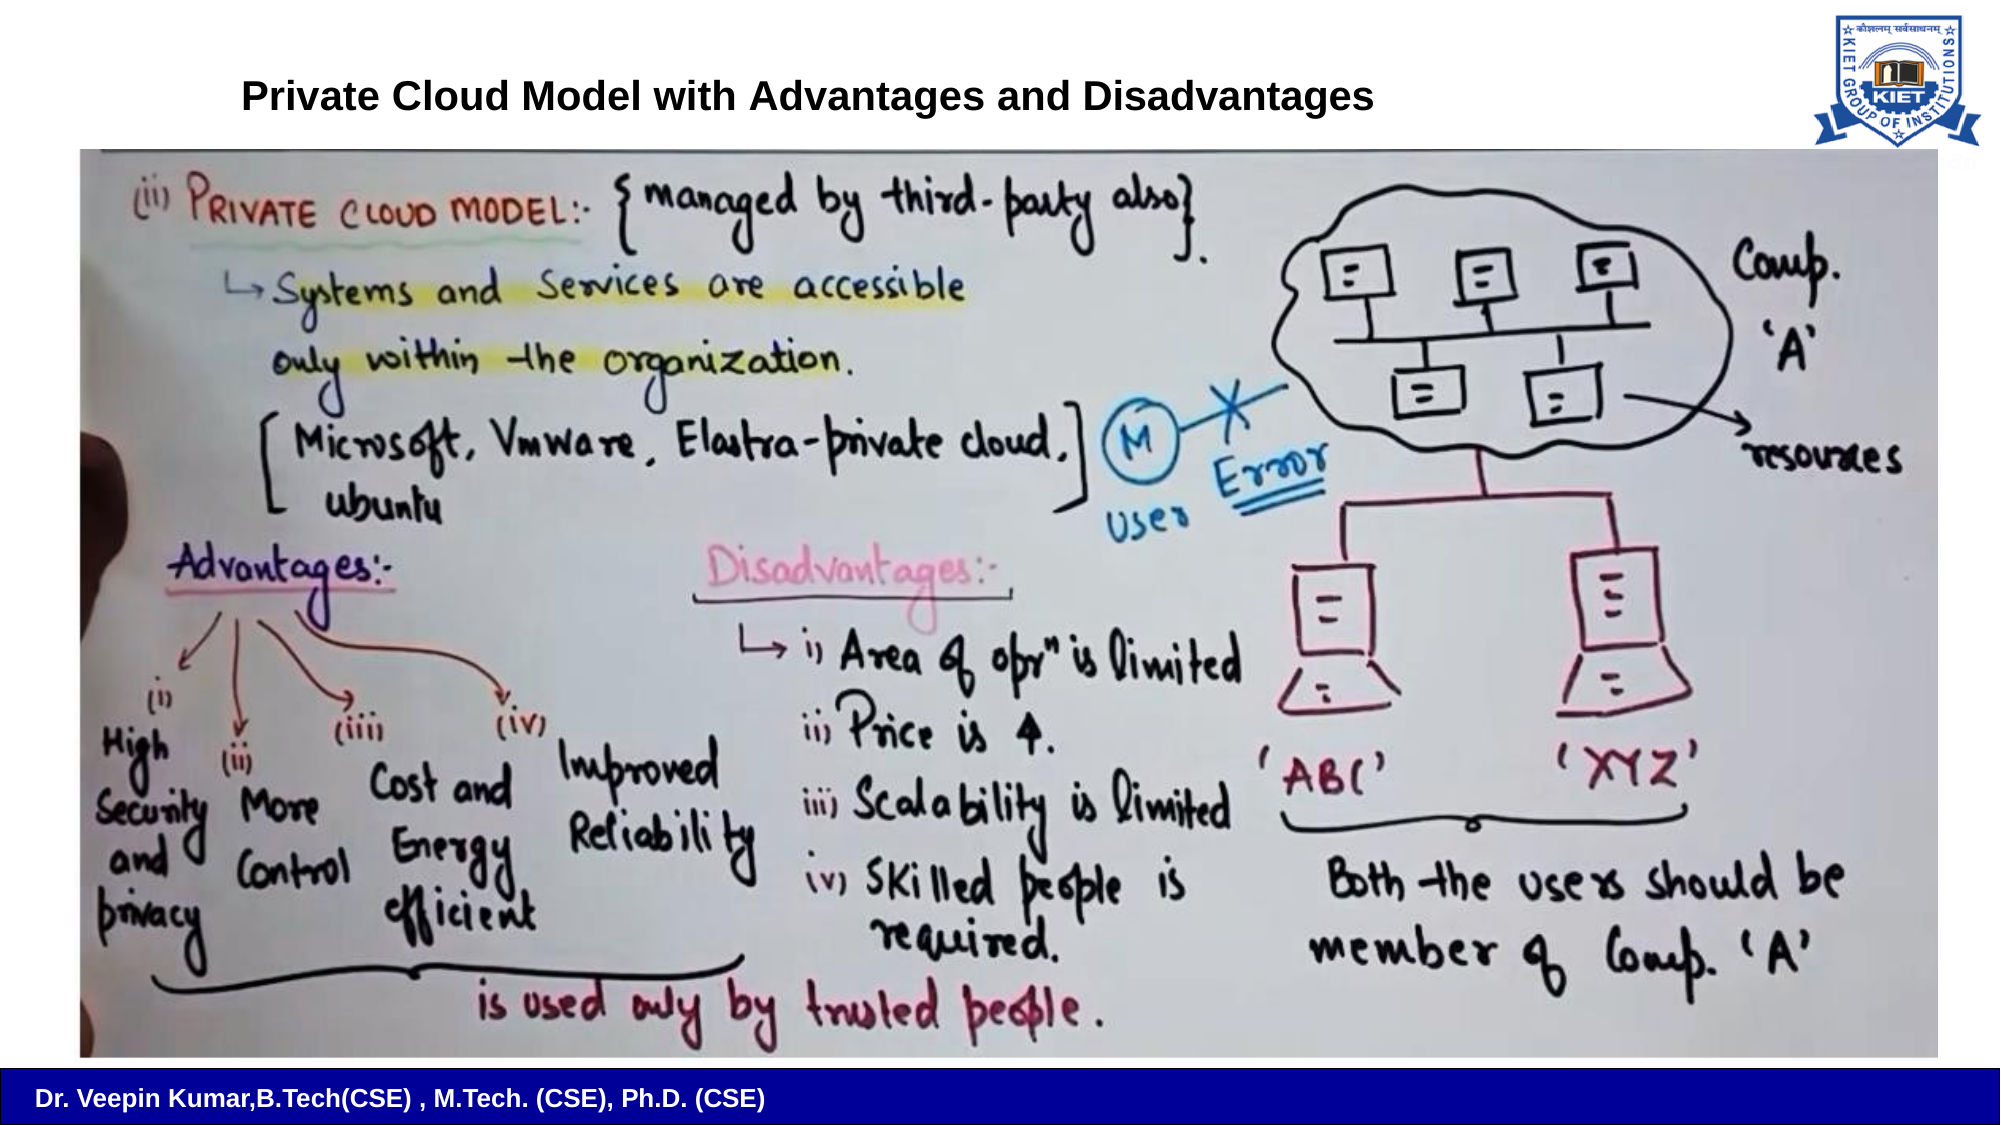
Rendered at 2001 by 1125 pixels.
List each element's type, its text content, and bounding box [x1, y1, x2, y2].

picture [74, 15, 1984, 1064]
footer Dr. Veepin Kumar,B.Tech(CSE) , M.Tech. (CSE), Ph.D. (CSE) [32, 1082, 1110, 1125]
title Private Cloud Model with Advantages and Disadvantages [238, 66, 1376, 146]
